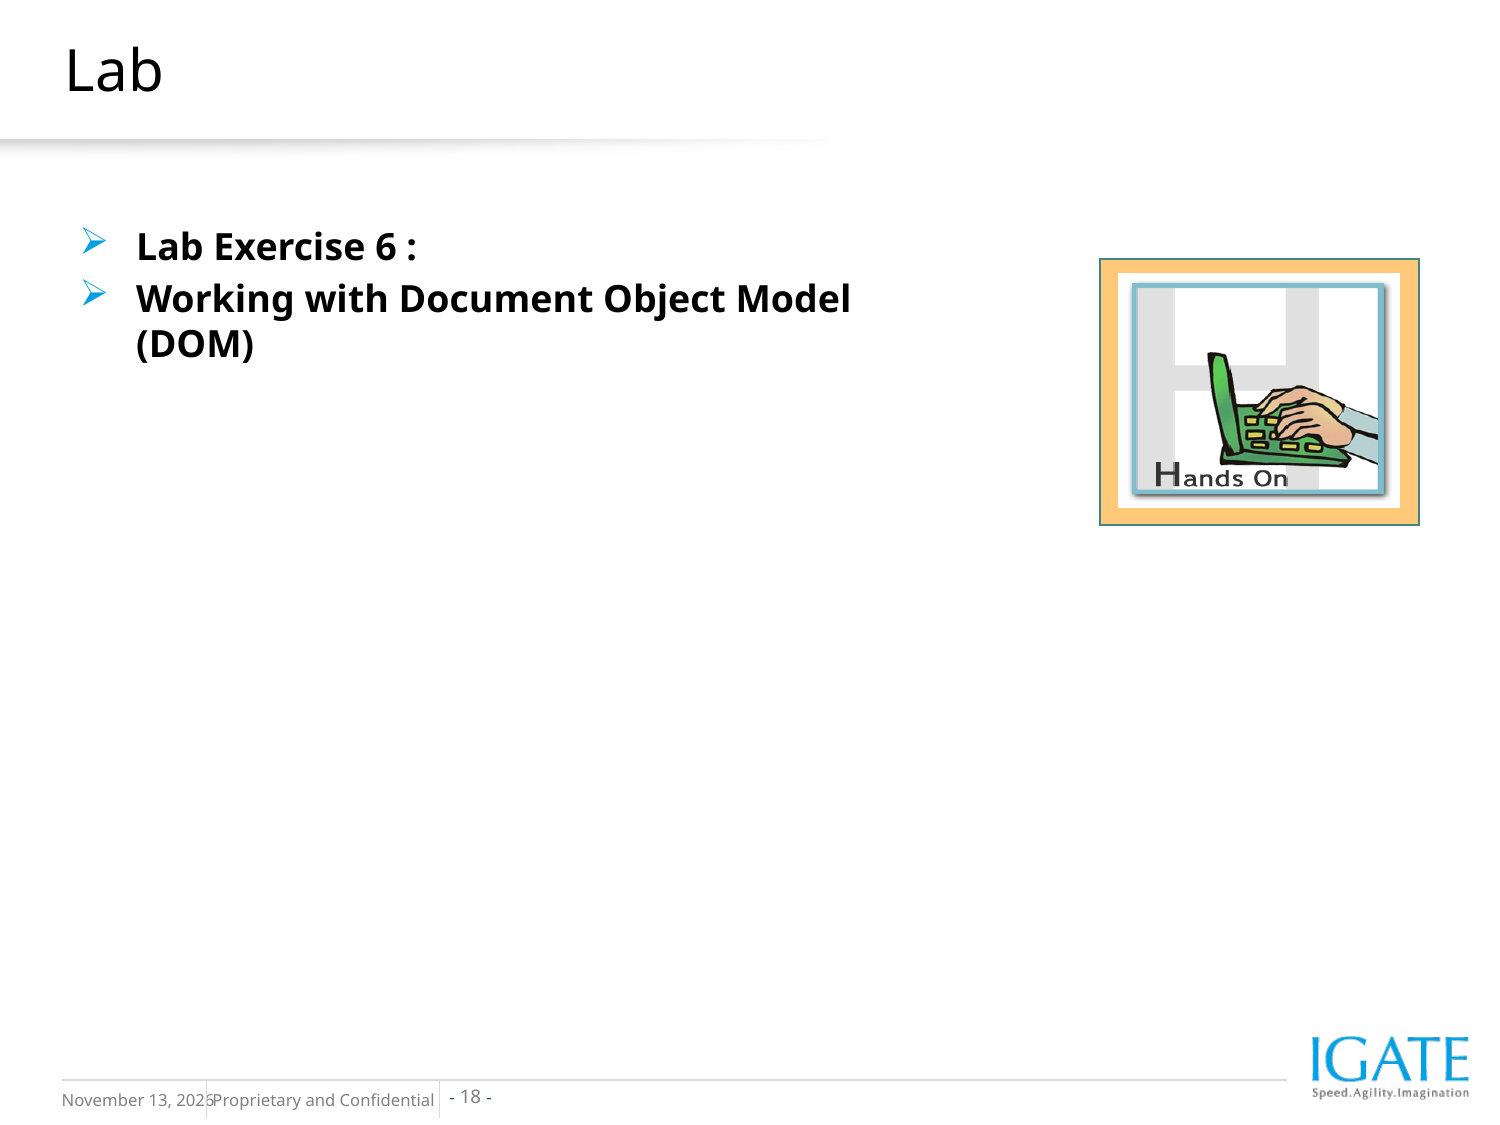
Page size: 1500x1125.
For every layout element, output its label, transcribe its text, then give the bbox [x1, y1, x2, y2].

list Lab Exercise 6 : Working with Document Object Model (DOM) [64, 215, 955, 910]
title Lab [50, 3, 1400, 134]
picture [0, 112, 919, 174]
picture [1304, 1028, 1475, 1105]
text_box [1099, 258, 1420, 526]
